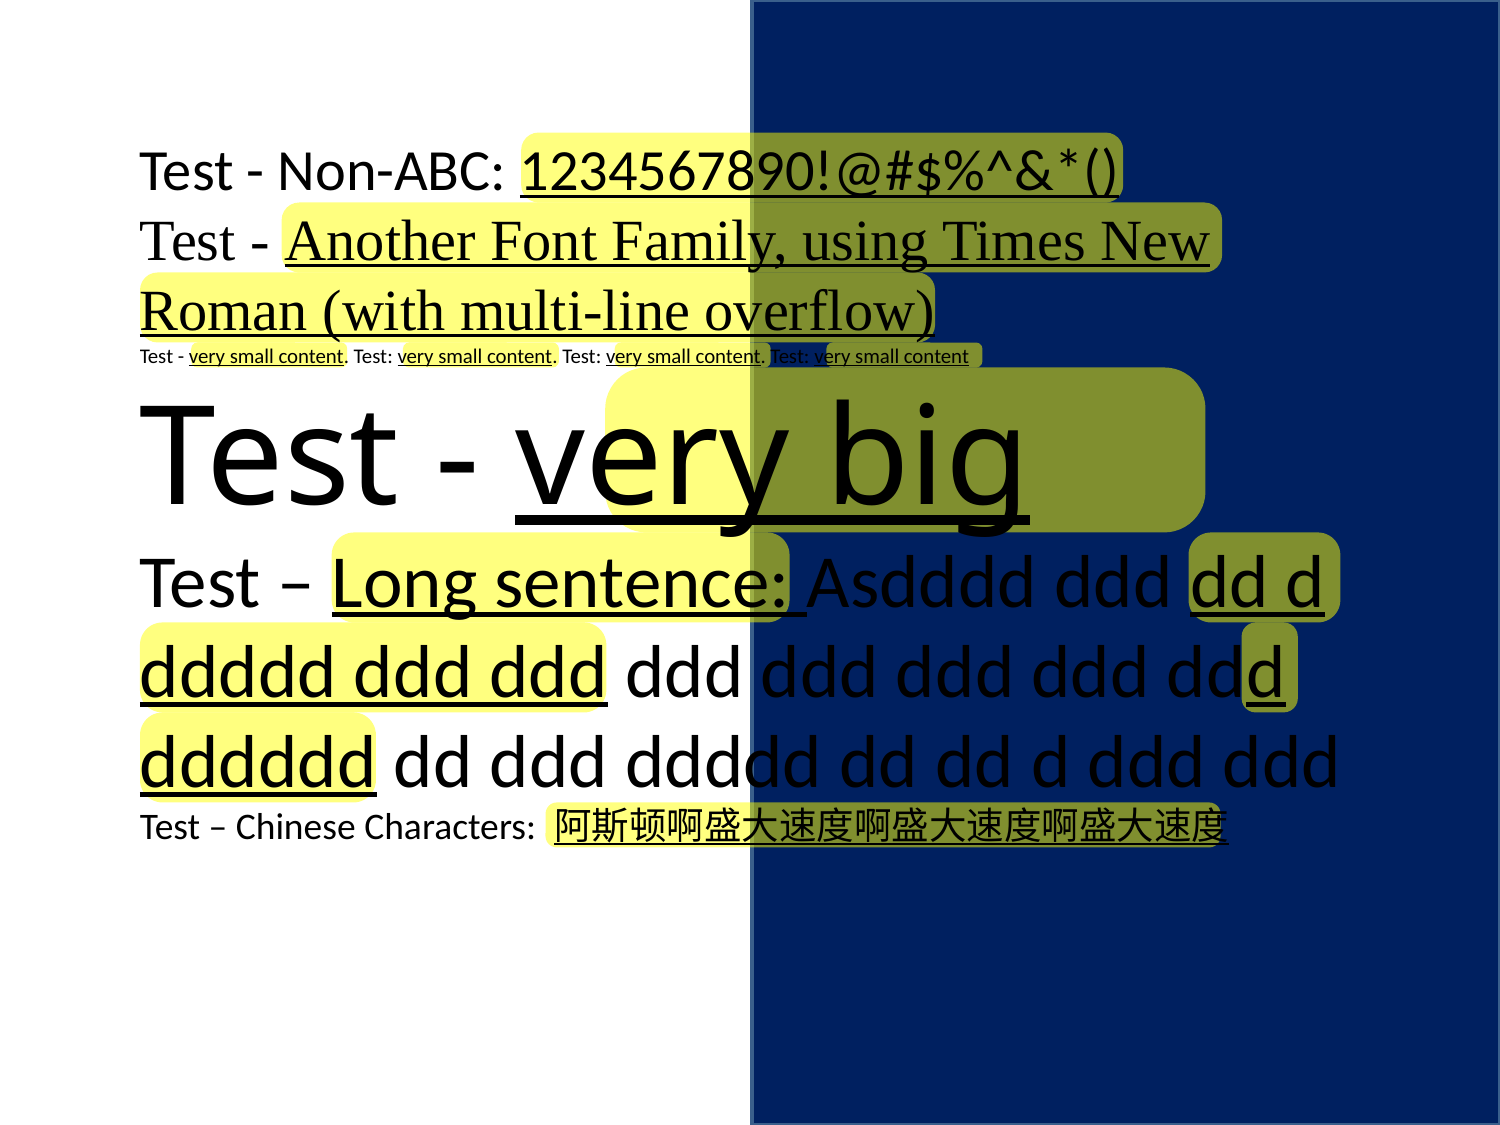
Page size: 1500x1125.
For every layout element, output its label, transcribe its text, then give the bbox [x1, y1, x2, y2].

text_box Test - Non-ABC: 1234567890!@#$%^&*() Test - Another Font Family, using Times New Roman (with multi-line overflow) Test - very small content. Test: very small content. Test: very small content. Test: very small content Test - very big Test – Long sentence: Asdddd ddd dd d ddddd ddd ddd ddd ddd ddd ddd ddd dddddd dd ddd ddddd dd dd d ddd ddd Test – Chinese Characters: 阿斯顿啊盛大速度啊盛大速度啊盛大速度 [125, 125, 1375, 855]
text_box [750, 0, 1500, 1125]
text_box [139, 202, 1223, 343]
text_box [139, 532, 1341, 713]
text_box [139, 622, 1299, 803]
